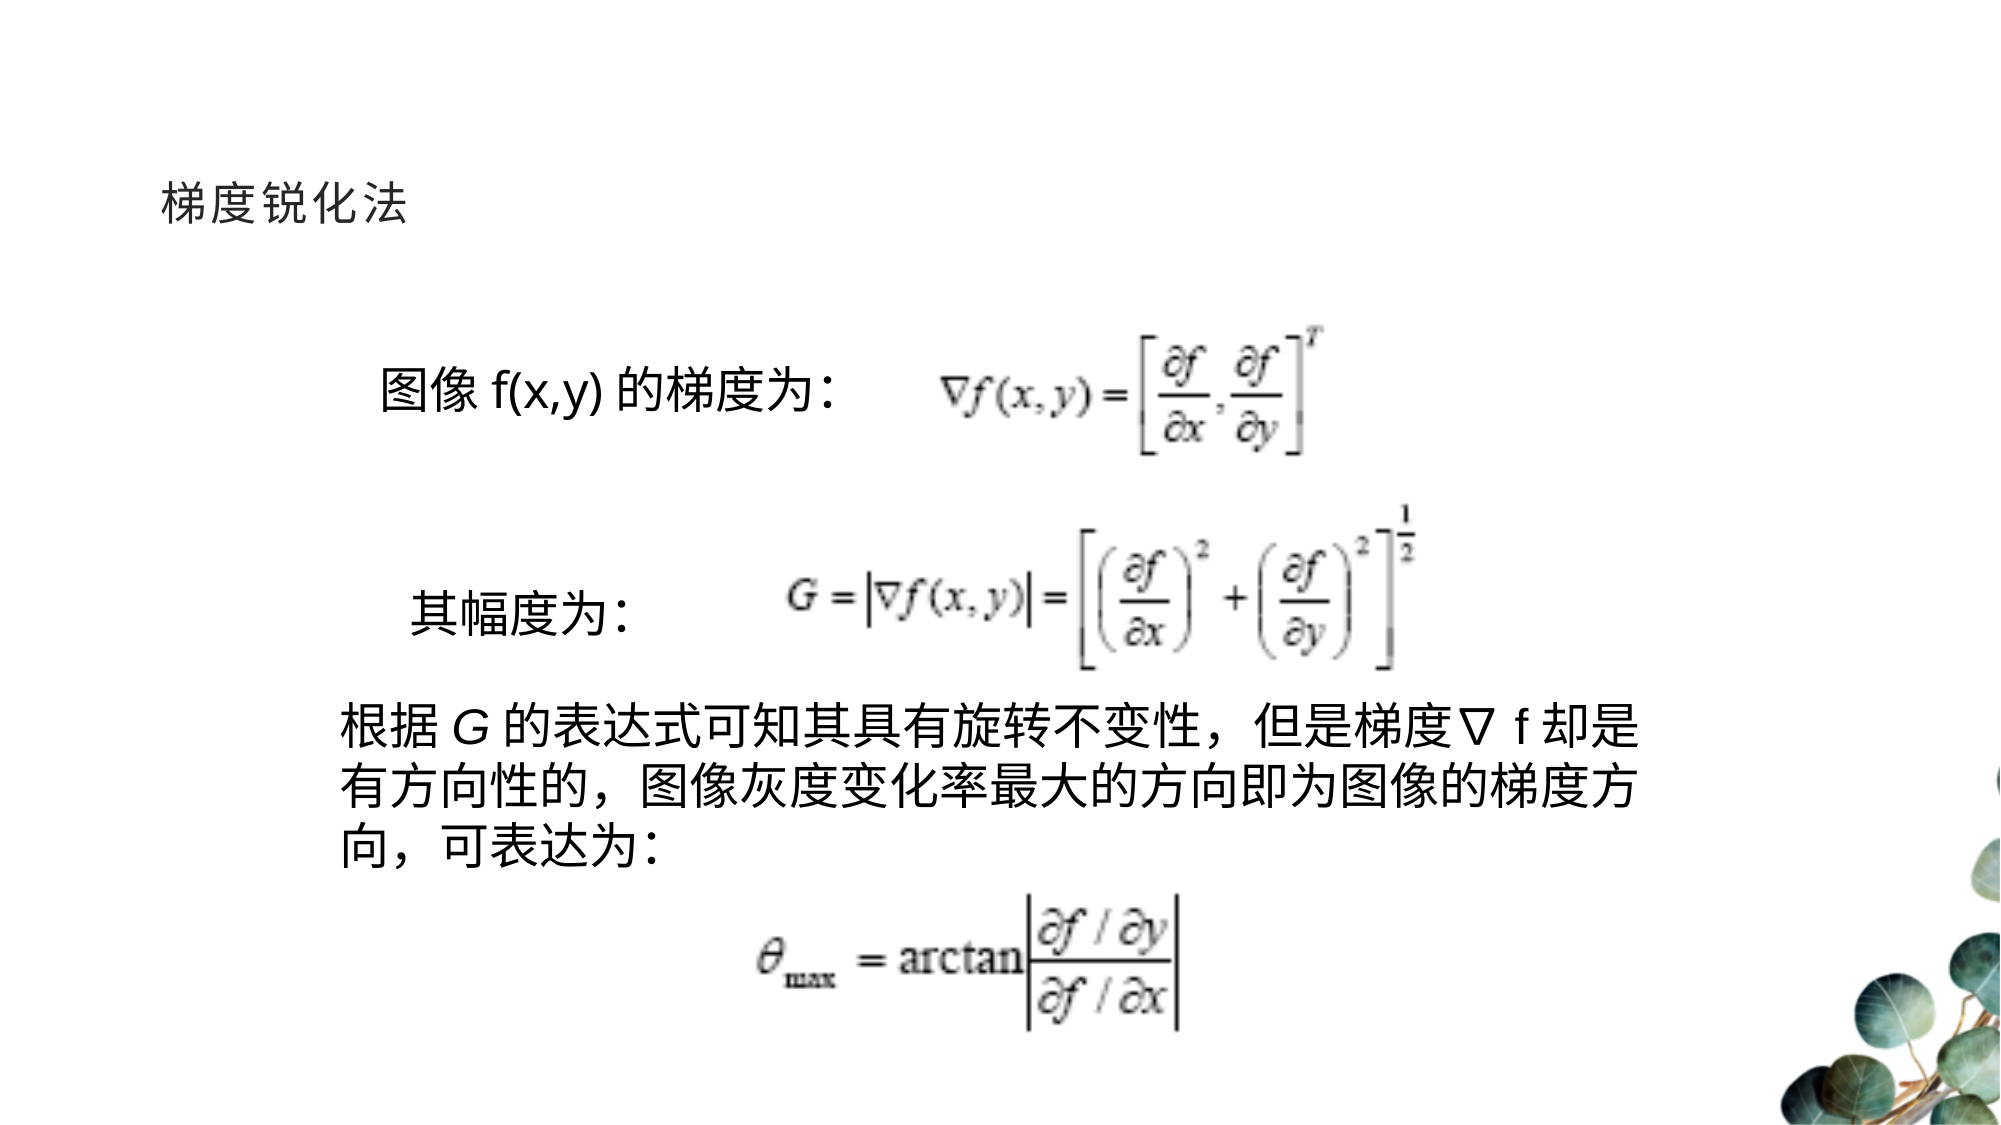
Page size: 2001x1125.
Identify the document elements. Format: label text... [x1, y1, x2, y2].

title 梯度锐化法 [143, 167, 1980, 241]
text_box 根据G的表达式可知其具有旋转不变性，但是梯度∇f却是有方向性的，图像灰度变化率最大的方向即为图像的梯度方向，可表达为： [324, 687, 1675, 883]
picture [737, 299, 1463, 692]
picture [724, 870, 1213, 1044]
text_box 图像f(x,y)的梯度为： [364, 350, 881, 426]
picture [1778, 753, 1999, 1124]
text_box 其幅度为： [394, 574, 686, 650]
